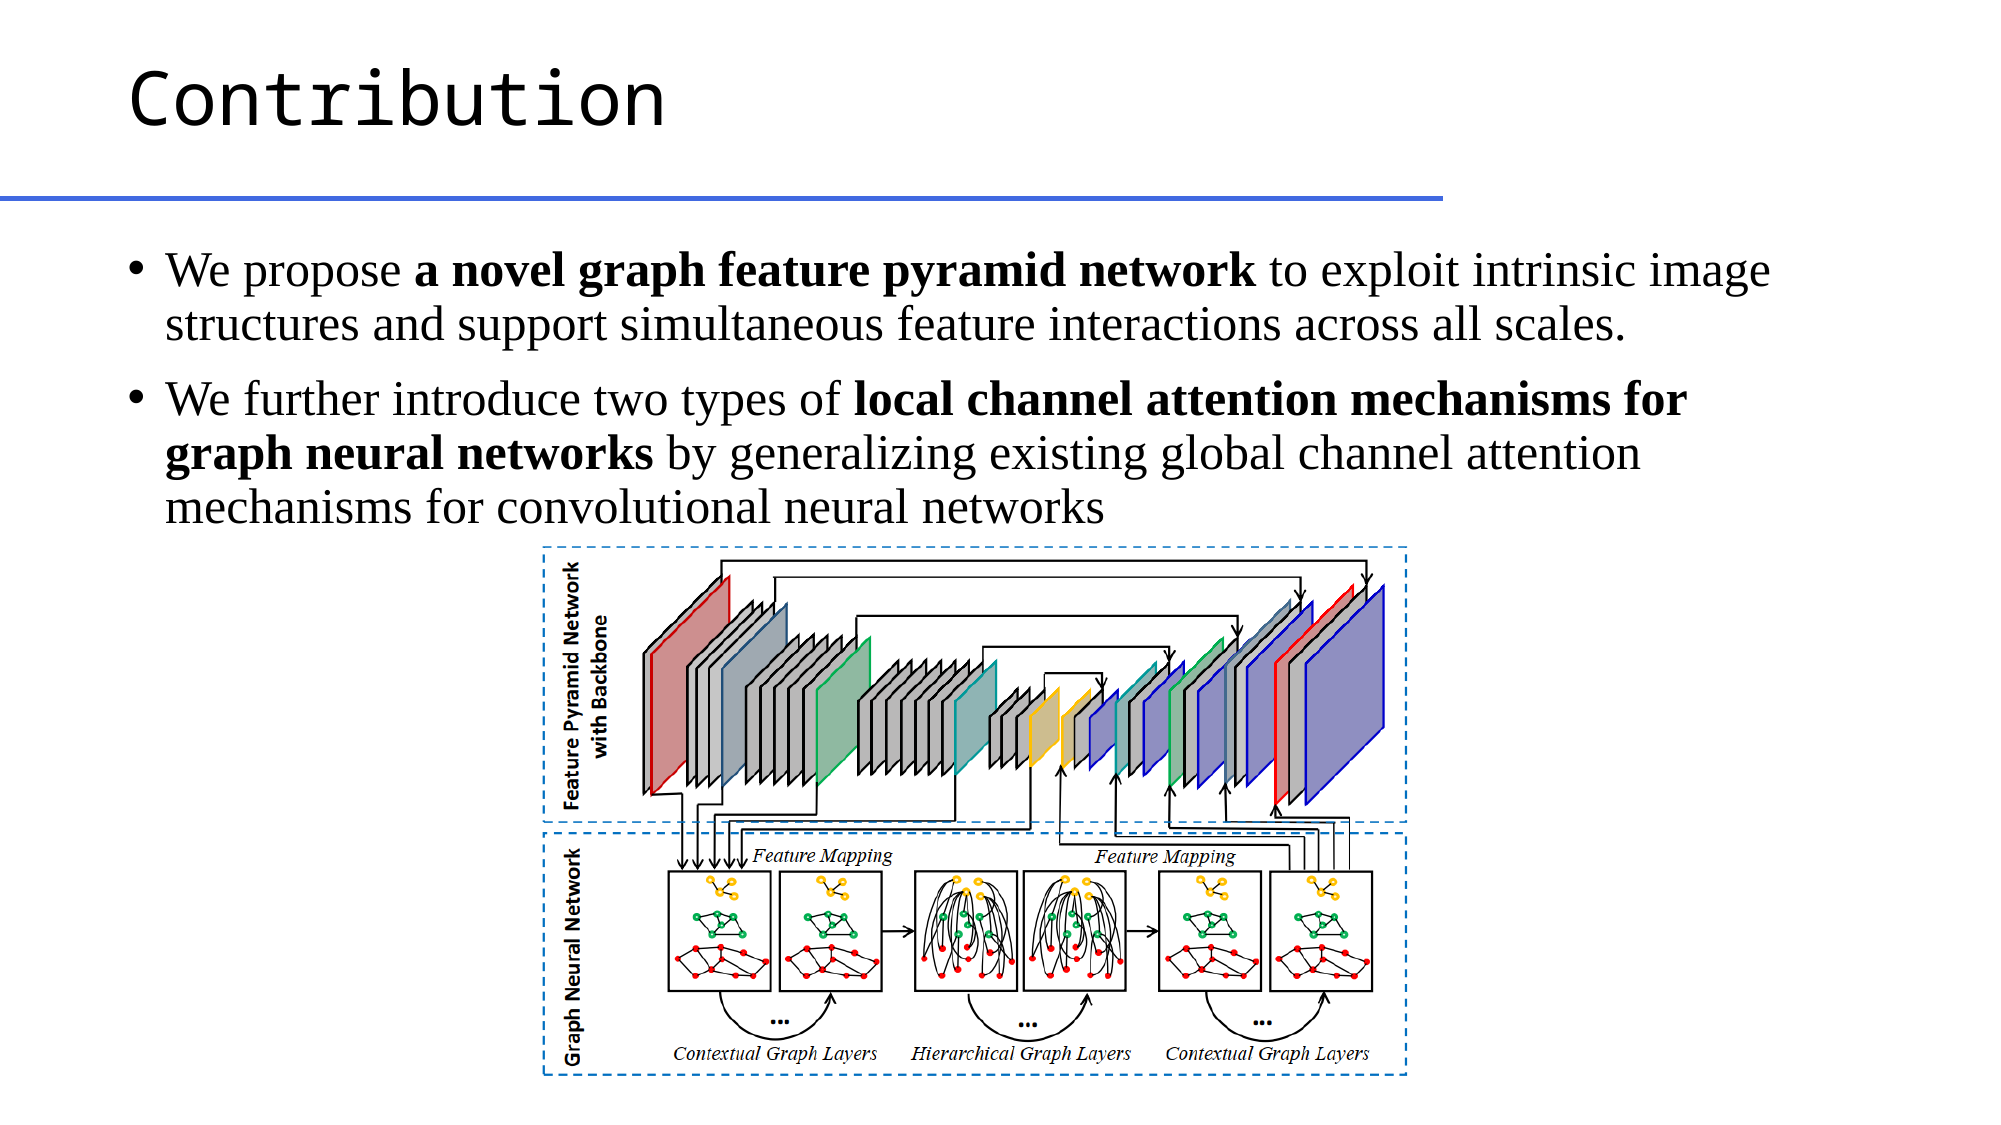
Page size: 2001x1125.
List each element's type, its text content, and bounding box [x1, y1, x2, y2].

title Contribution [112, 4, 1838, 199]
list We propose a novel graph feature pyramid network to exploit intrinsic image structures and support simultaneous feature interactions across all scales. We further introduce two types of local channel attention mechanisms for graph neural networks by generalizing existing global channel attention mechanisms for convolutional neural networks [112, 236, 1838, 950]
picture [525, 532, 1426, 1080]
